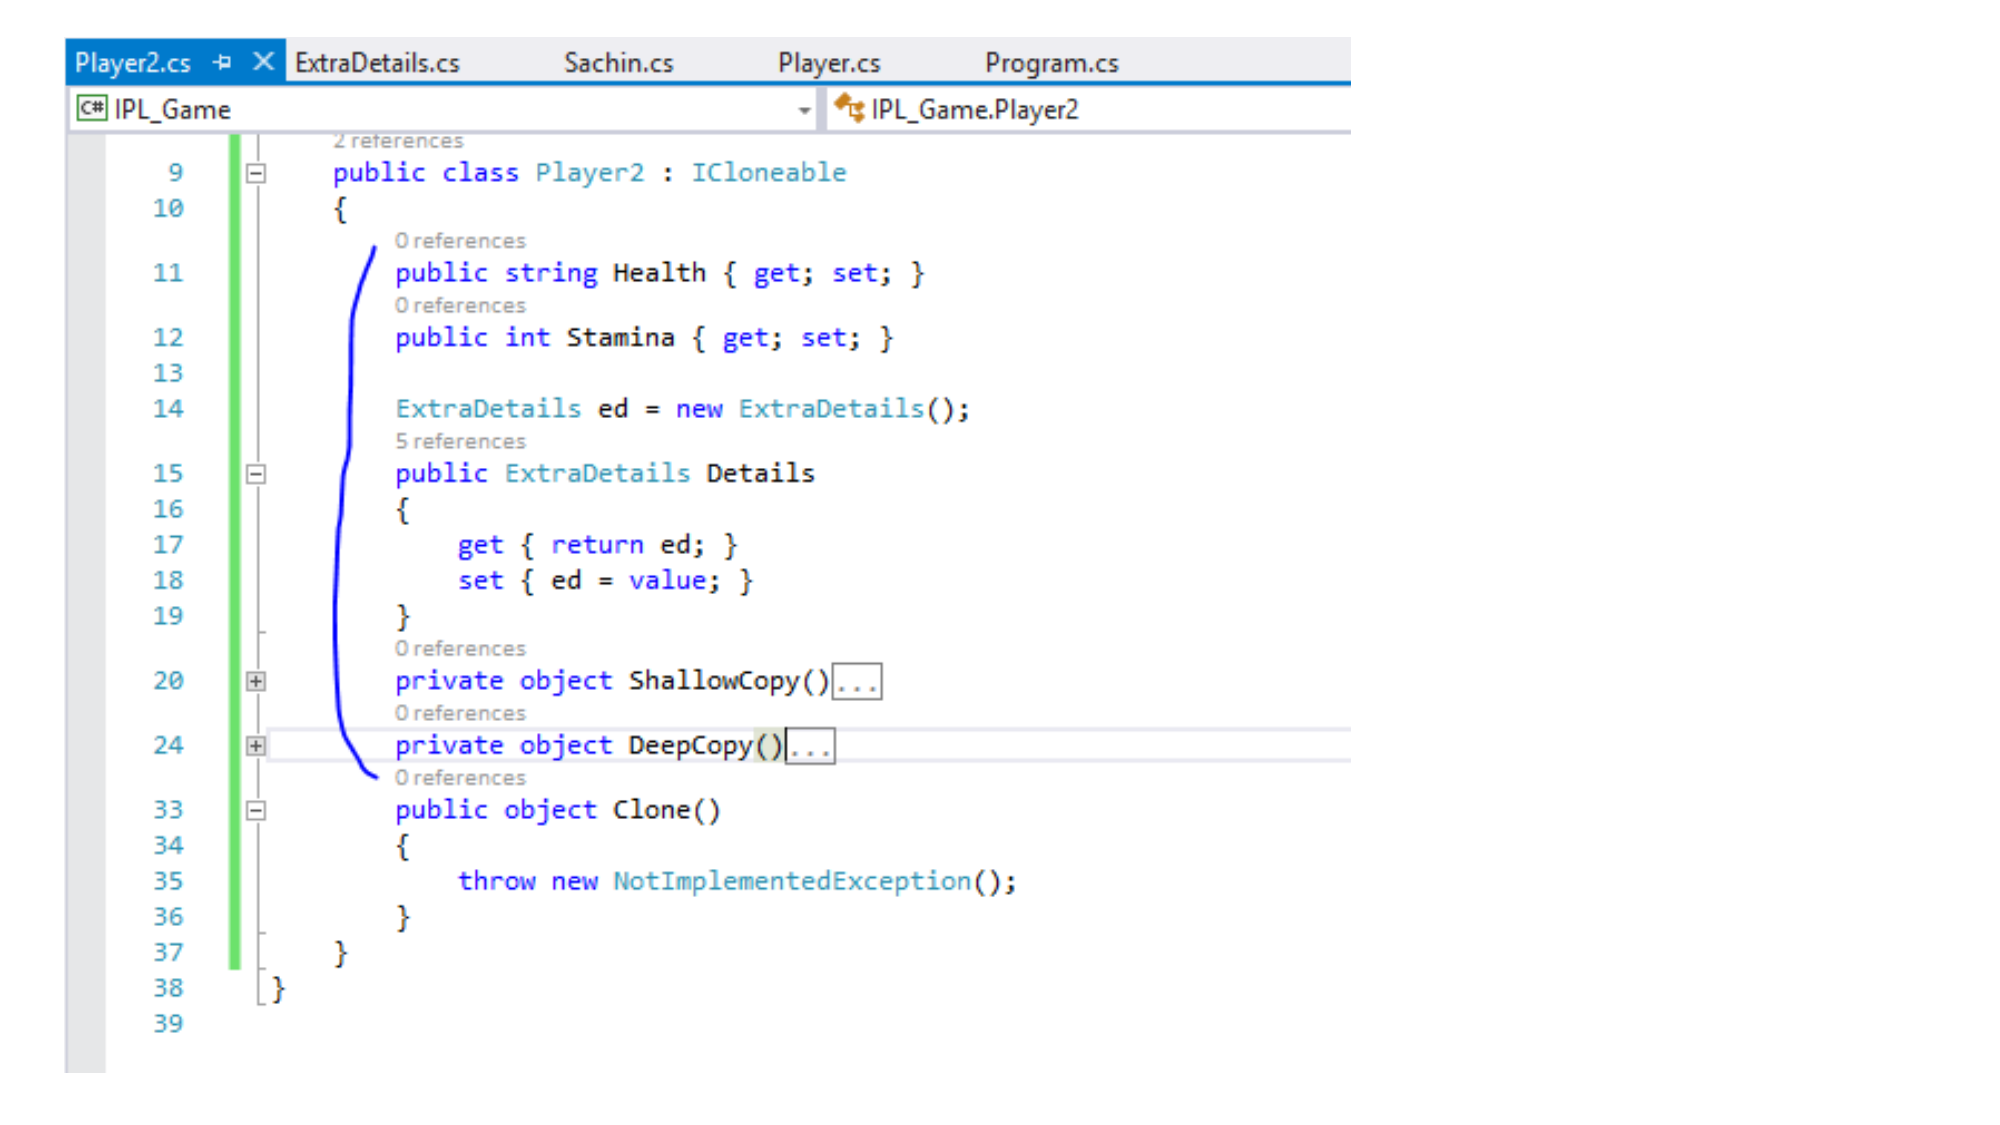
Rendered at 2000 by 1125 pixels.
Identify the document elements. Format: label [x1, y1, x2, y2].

picture [63, 37, 1351, 1073]
